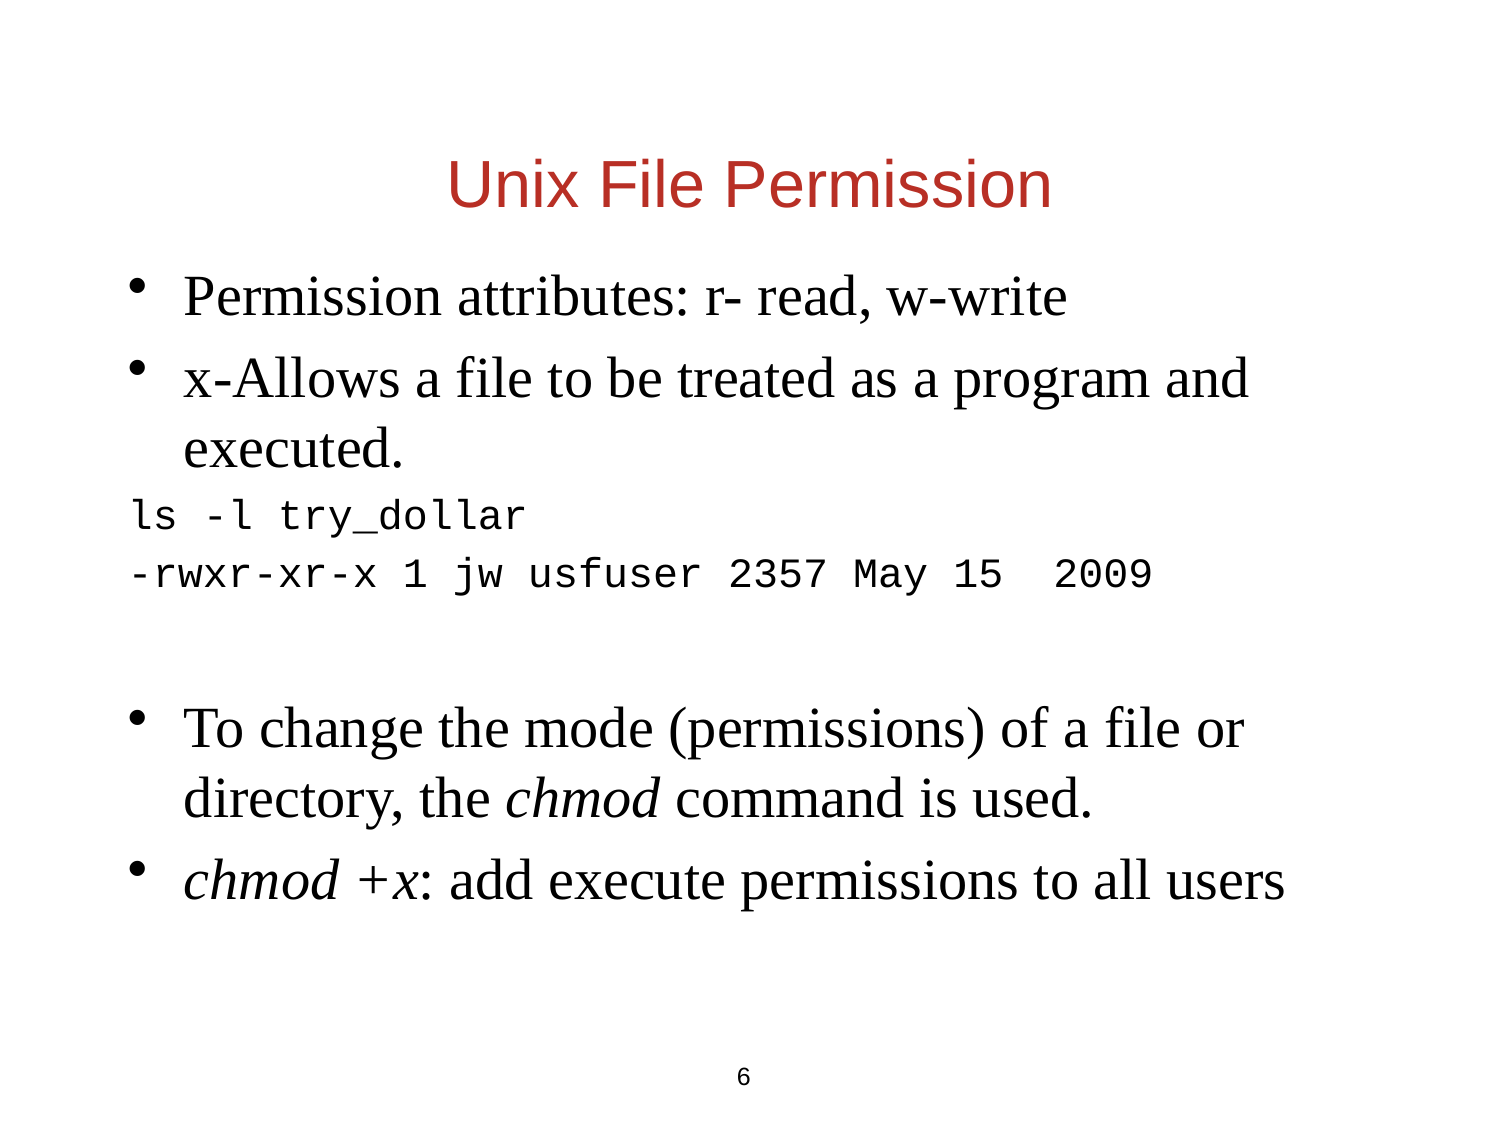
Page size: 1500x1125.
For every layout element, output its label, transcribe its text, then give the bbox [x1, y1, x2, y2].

list Permission attributes: r- read, w-write x-Allows a file to be treated as a program and executed. ls -l try_dollar -rwxr-xr-x 1 jw usfuser 2357 May 15 2009 To change the mode (permissions) of a file or directory, the chmod command is used. chmod +x: add execute permissions to all users [112, 249, 1388, 1038]
slide_number 6 [687, 1049, 801, 1101]
title Unix File Permission [112, 125, 1388, 238]
